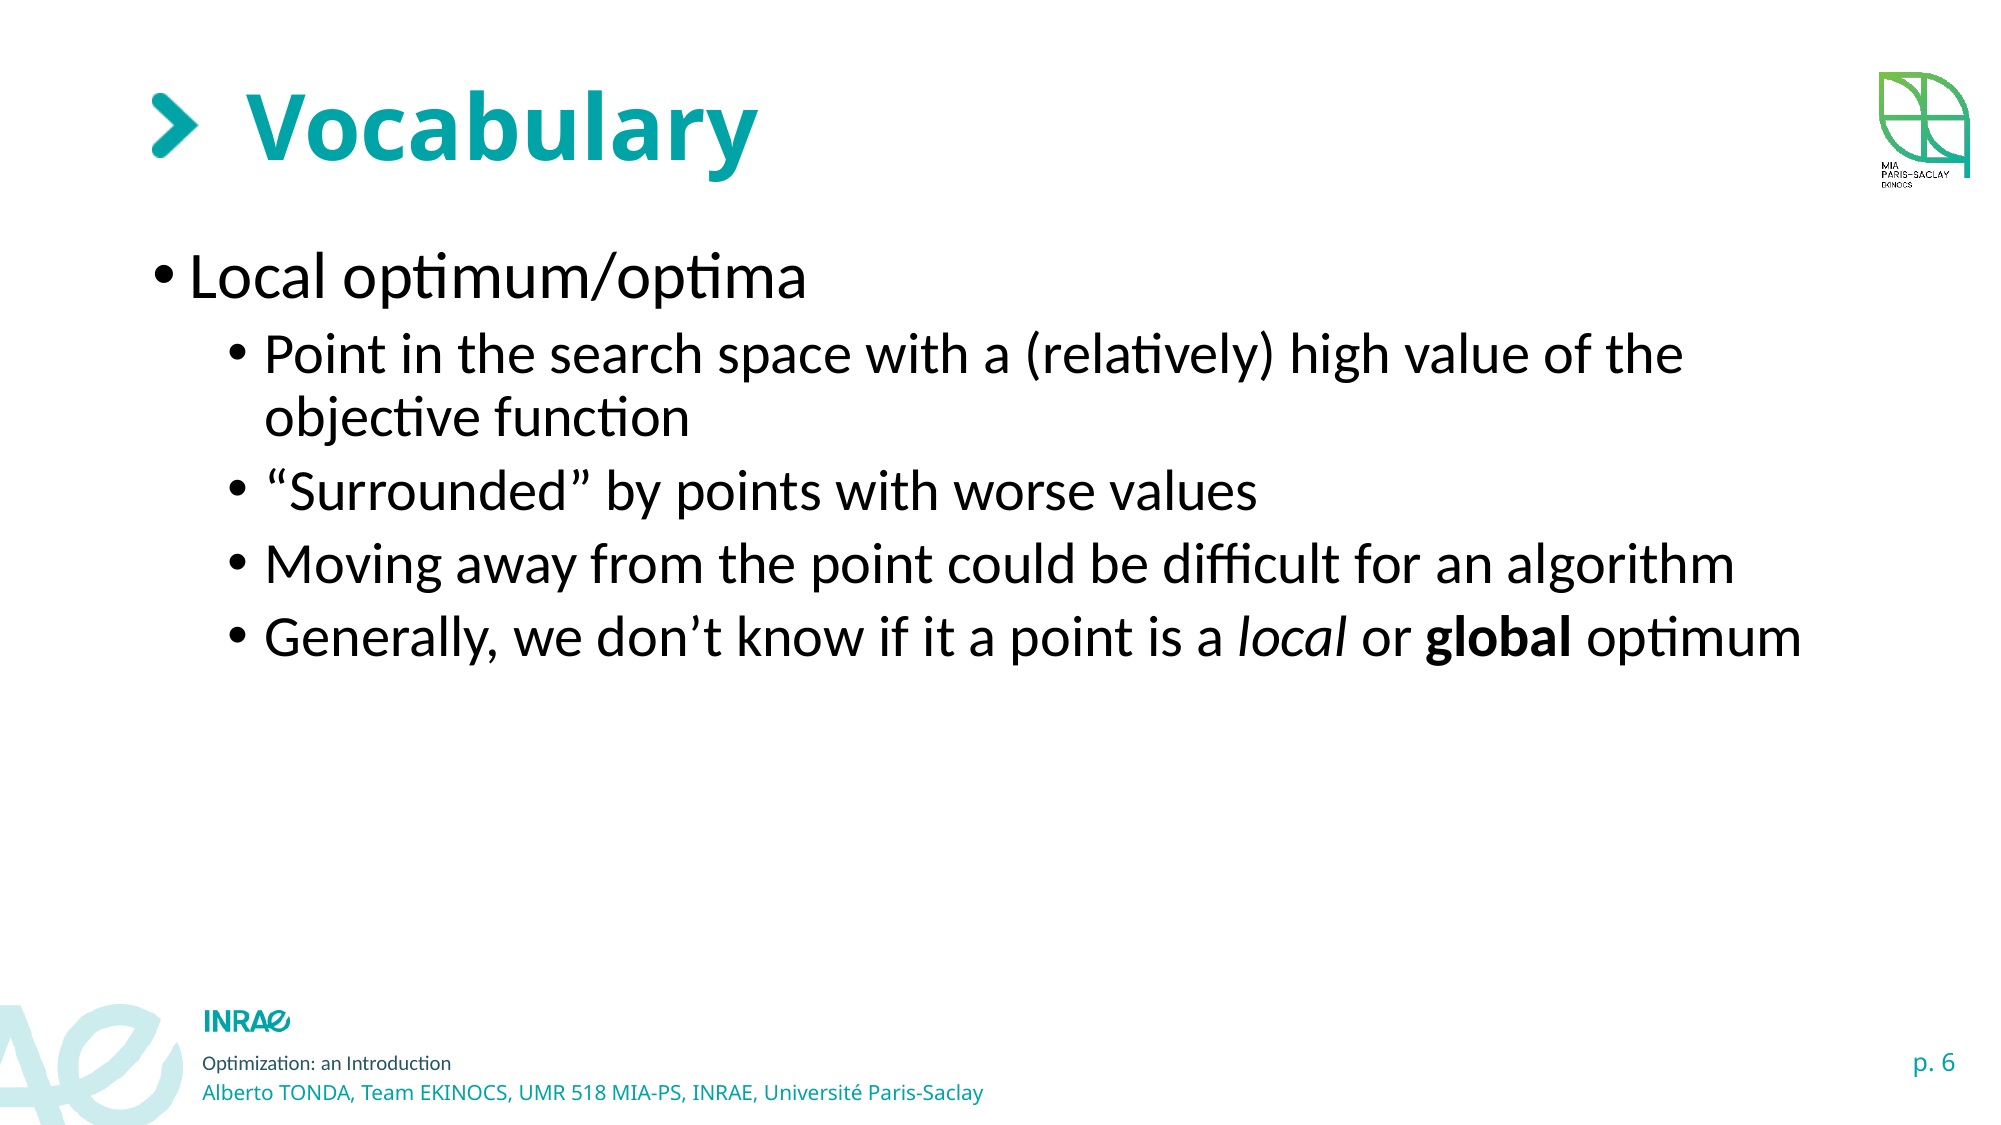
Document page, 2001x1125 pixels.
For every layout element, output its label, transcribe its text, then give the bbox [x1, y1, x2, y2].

title Vocabulary [137, 59, 1863, 203]
list Local optimum/optima Point in the search space with a (relatively) high value of the objective function “Surrounded” by points with worse values Moving away from the point could be difficult for an algorithm Generally, we don’t know if it a point is a local or global optimum [137, 233, 1863, 1001]
picture [1862, 54, 1986, 205]
picture [0, 996, 329, 1125]
picture [152, 93, 200, 158]
